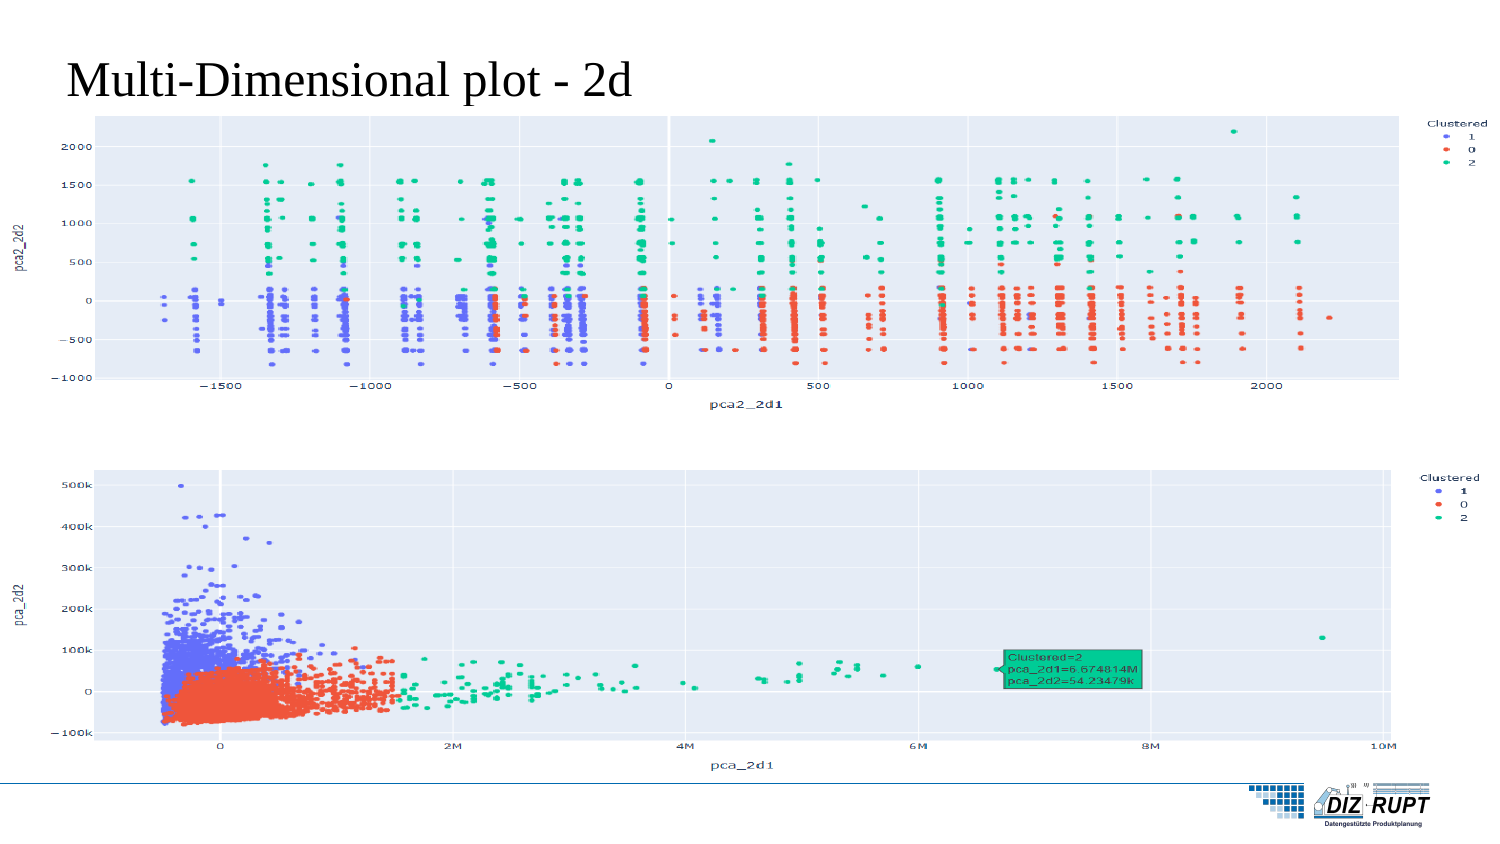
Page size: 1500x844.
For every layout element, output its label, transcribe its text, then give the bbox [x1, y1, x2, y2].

picture [0, 448, 1500, 828]
picture [0, 105, 1500, 416]
title Multi-Dimensional plot - 2d [66, 53, 1434, 102]
